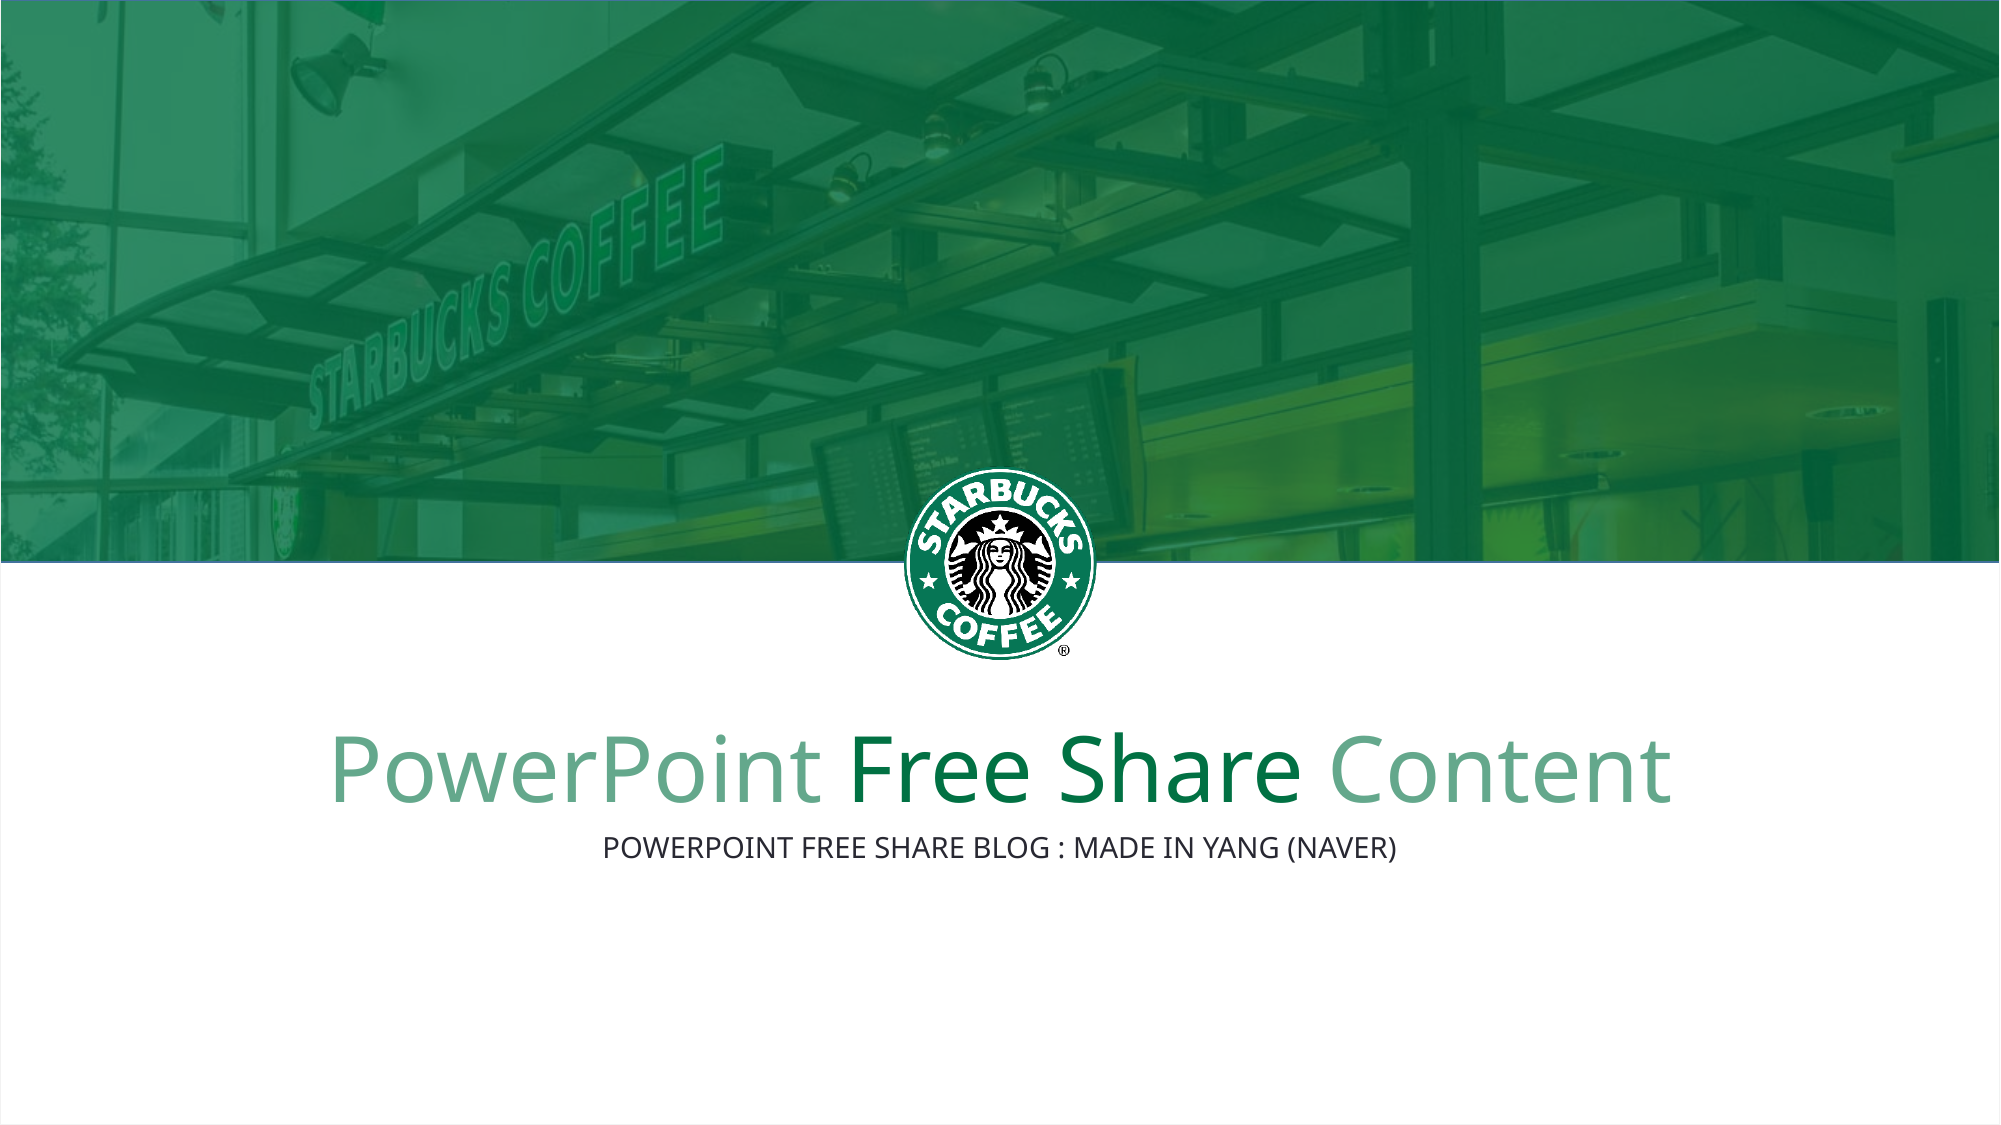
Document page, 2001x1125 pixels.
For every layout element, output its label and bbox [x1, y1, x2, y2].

picture [0, 0, 2000, 661]
text_box [0, 563, 2000, 1125]
